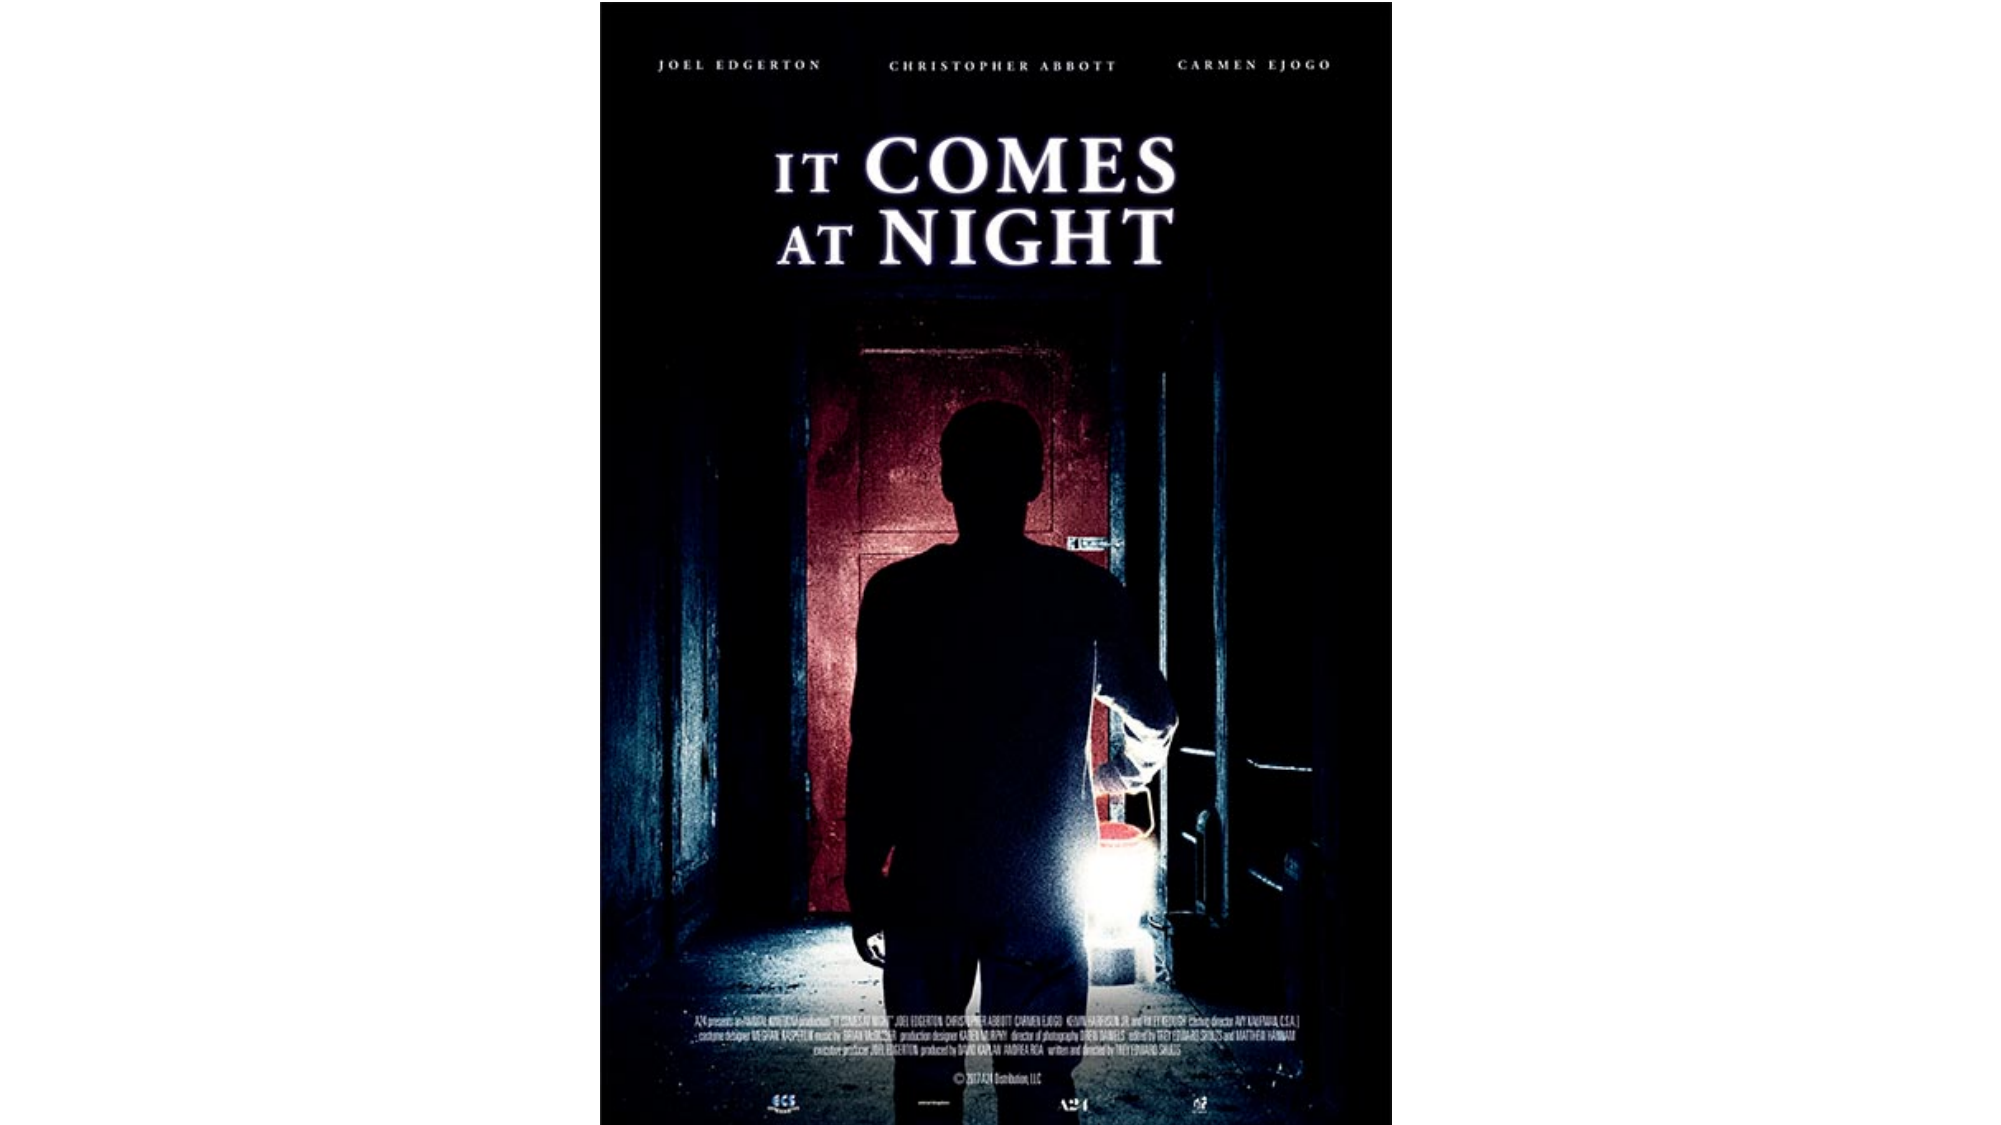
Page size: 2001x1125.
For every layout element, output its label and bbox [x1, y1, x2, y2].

picture [599, 2, 1392, 1125]
